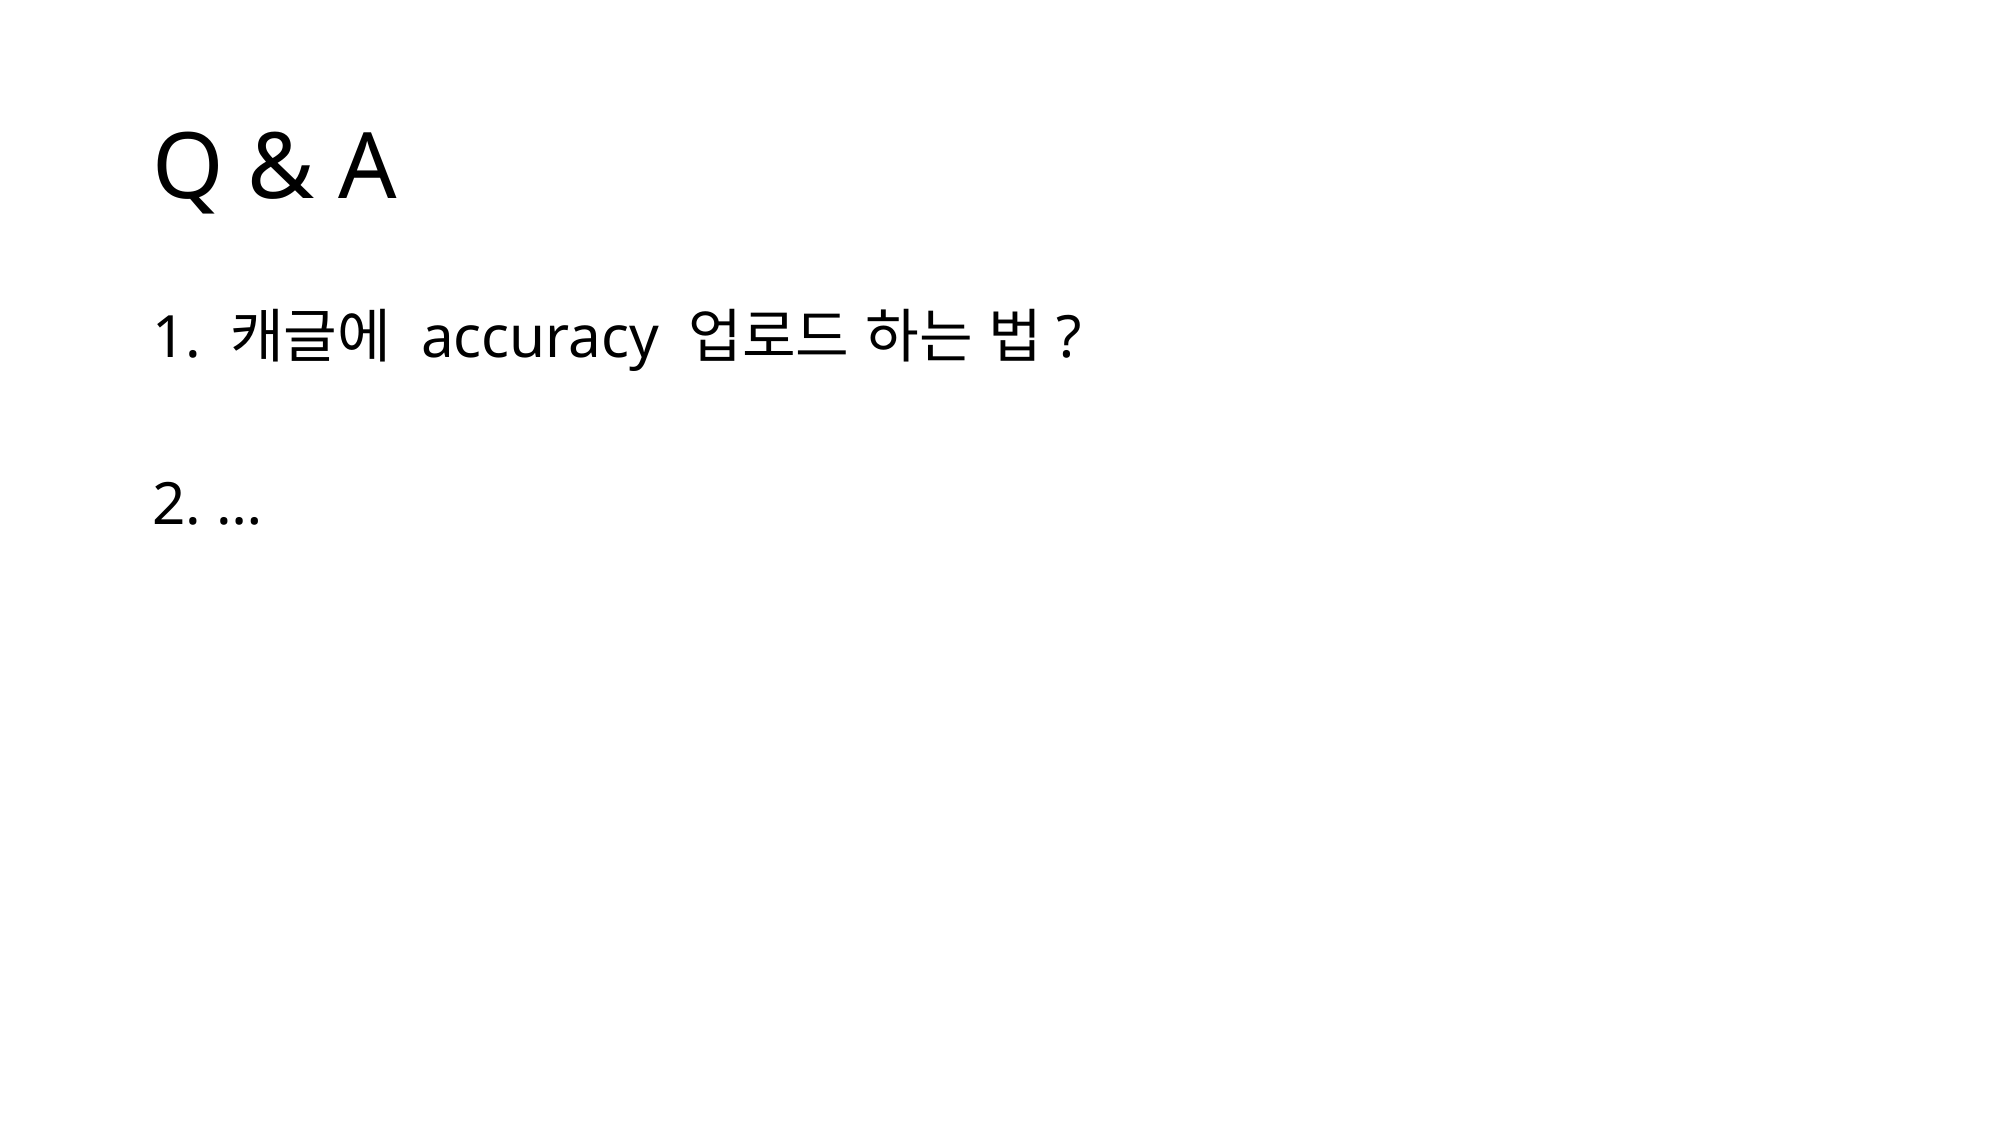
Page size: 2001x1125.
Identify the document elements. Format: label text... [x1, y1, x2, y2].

list 1. 캐글에 accuracy 업로드 하는 법? 2. … [137, 299, 1863, 1014]
title Q & A [137, 59, 1863, 278]
